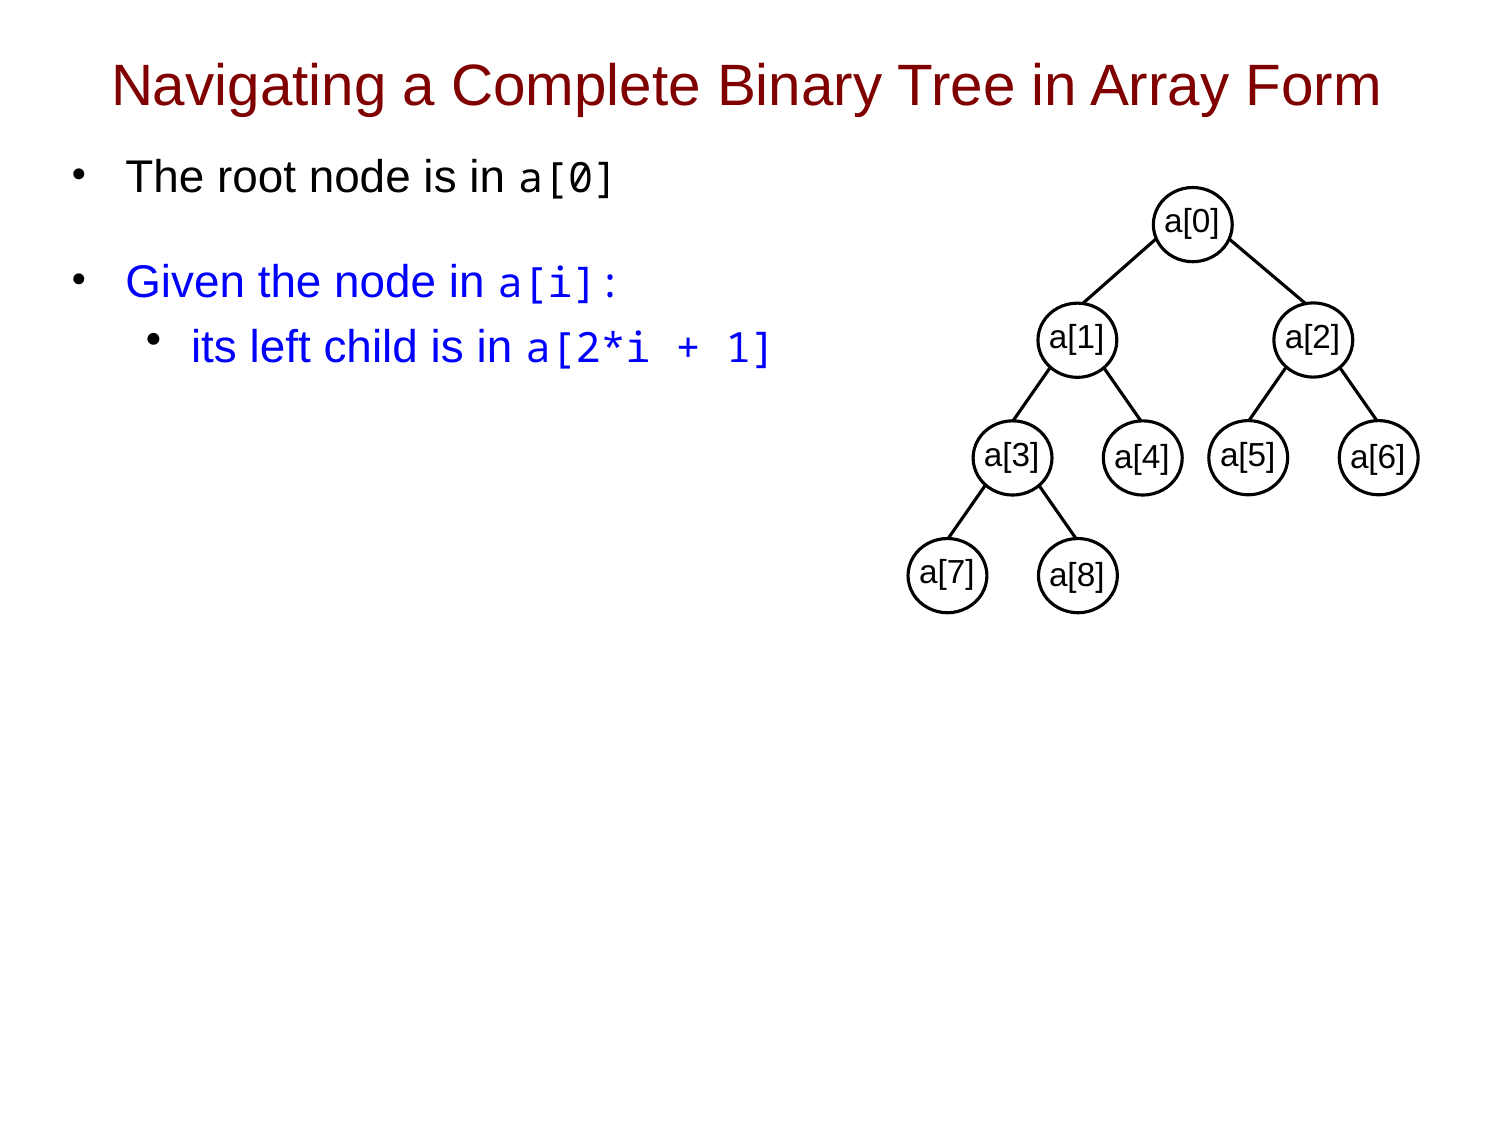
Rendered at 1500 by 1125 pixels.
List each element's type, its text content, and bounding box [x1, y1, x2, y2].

text_box a[4] [1165, 427, 1188, 490]
text_box [1037, 303, 1117, 378]
text_box a[5] [1202, 425, 1227, 487]
text_box a[1] [1031, 307, 1057, 369]
text_box a[2] [1334, 307, 1358, 369]
text_box … [1220, 408, 1324, 478]
text_box a[3] [1033, 425, 1057, 487]
text_box a[0] [1146, 192, 1172, 254]
text_box a[6] [1400, 427, 1424, 490]
text_box a[0] [1214, 192, 1238, 254]
text_box a[7] [901, 543, 926, 605]
text_box a[8] [1101, 545, 1123, 607]
text_box [1038, 538, 1118, 613]
list The root node is in a[0] Given the node in a[i]: its left child is in a[2*i + 1] [55, 138, 1431, 1060]
text_box a[2] [1267, 307, 1293, 369]
text_box a[8] [1031, 545, 1055, 607]
text_box [1103, 420, 1183, 496]
text_box [908, 538, 987, 613]
text_box [1208, 420, 1288, 495]
text_box [973, 420, 1053, 496]
title Navigating a Complete Binary Tree in Array Form [86, 12, 1408, 152]
text_box a[7] [969, 543, 993, 605]
text_box a[1] [1097, 307, 1122, 369]
text_box a[5] [1269, 425, 1294, 487]
text_box [1273, 302, 1353, 378]
text_box a[4] [1096, 427, 1121, 490]
text_box a[6] [1332, 427, 1357, 490]
text_box a[3] [966, 425, 992, 487]
text_box [1153, 187, 1233, 262]
text_box [1339, 420, 1419, 495]
